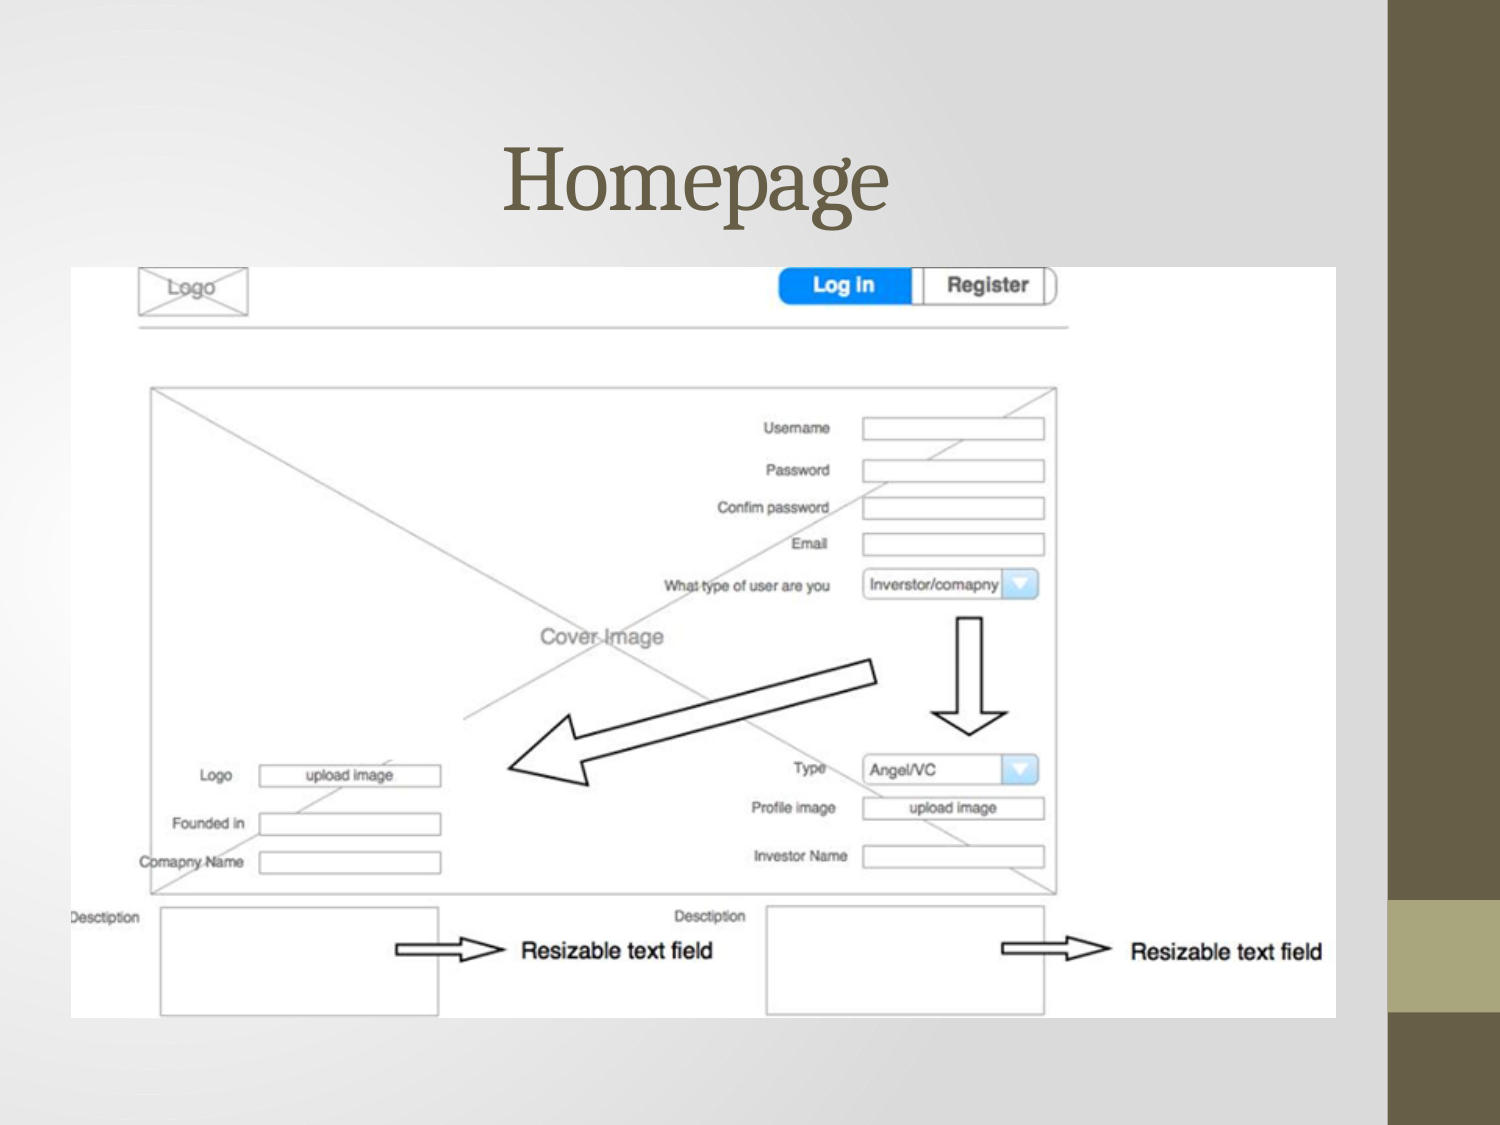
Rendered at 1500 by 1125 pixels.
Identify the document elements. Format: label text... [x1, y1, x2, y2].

text_box Homepage [58, 113, 1334, 237]
picture [70, 266, 1336, 1018]
